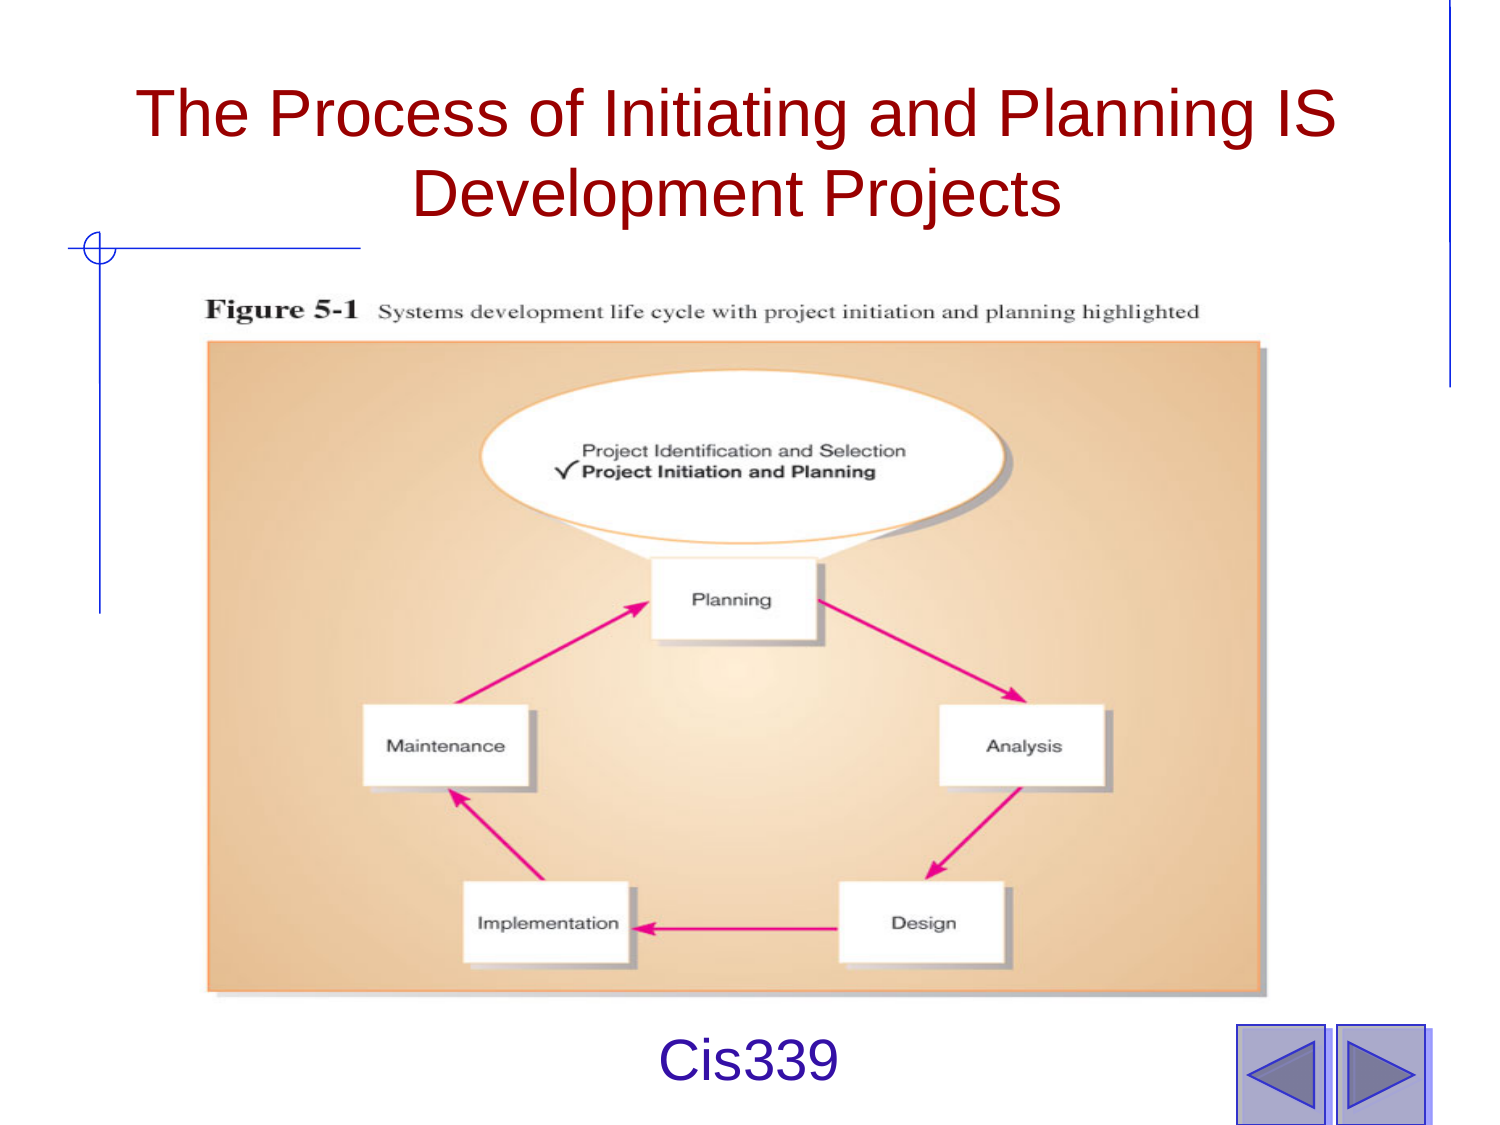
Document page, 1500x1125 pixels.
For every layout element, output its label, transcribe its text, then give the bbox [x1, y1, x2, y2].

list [187, 274, 1288, 1013]
footer Cis339 [512, 1024, 988, 1101]
title The Process of Initiating and Planning IS Development Projects [99, 49, 1376, 238]
